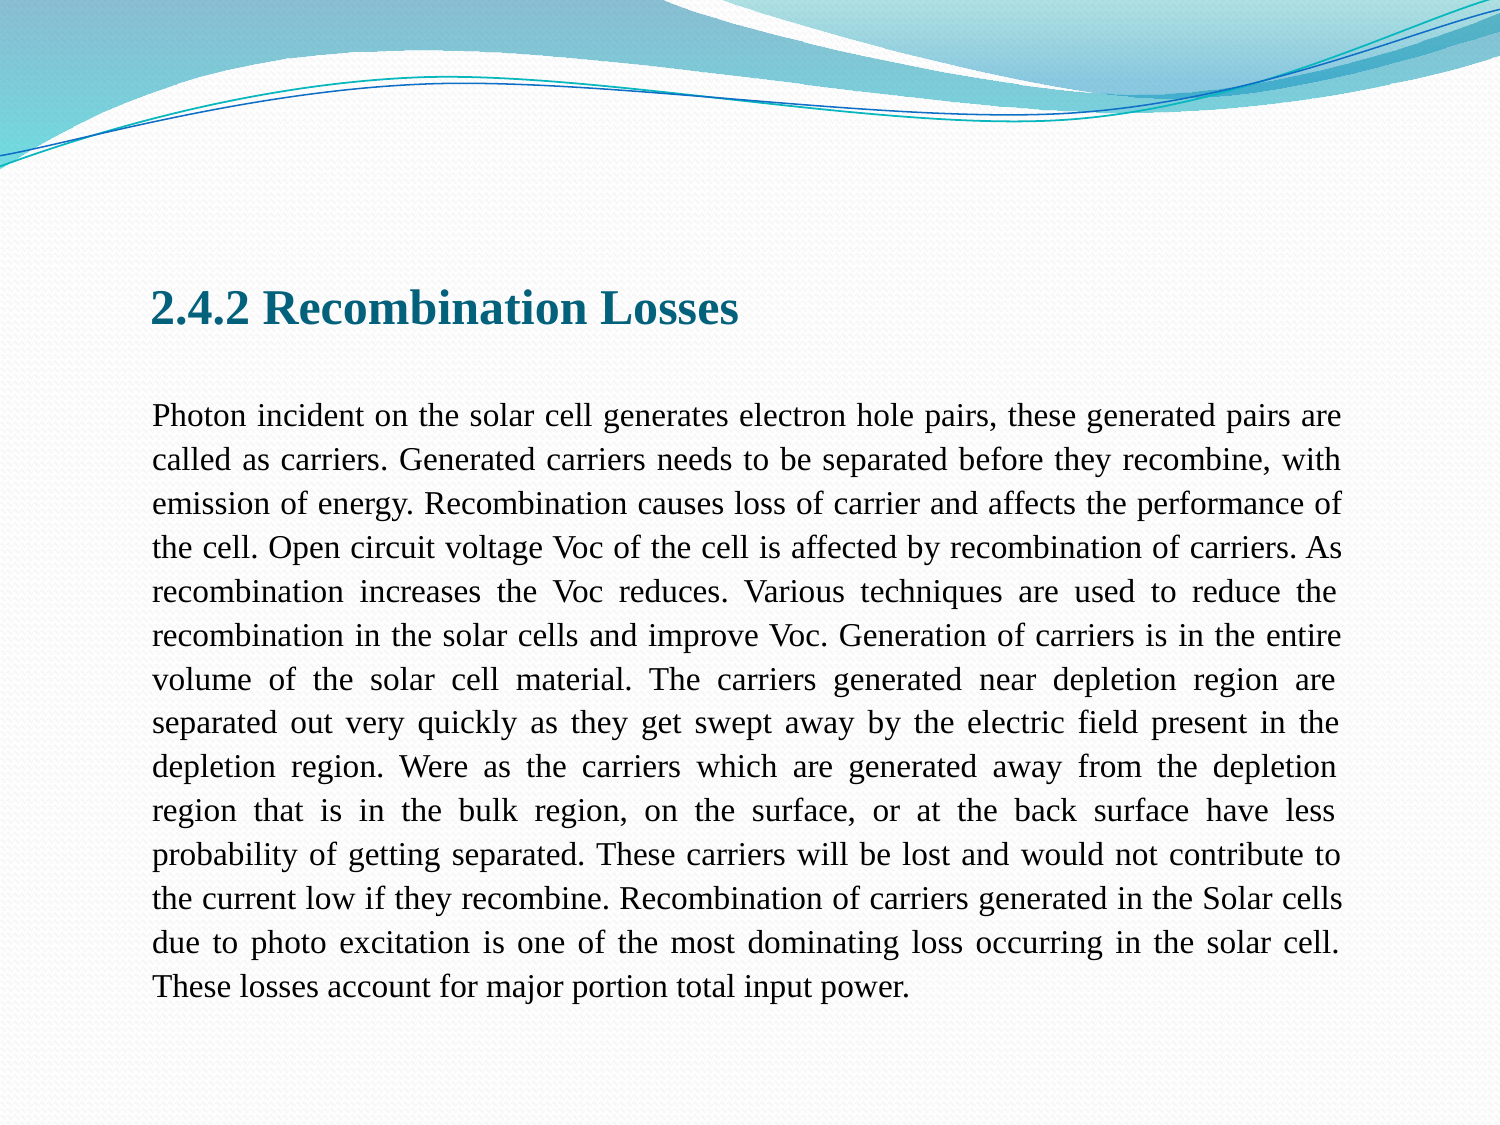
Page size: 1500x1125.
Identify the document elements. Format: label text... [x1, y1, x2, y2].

title 2.4.2 Recombination Losses [147, 144, 741, 335]
text_box Photon incident on the solar cell generates electron hole pairs, these generated pairs are called as carriers. Generated carriers needs to be separated before they recombine, with emission of energy. Recombination causes loss of carrier and affects the performance of the cell. Open circuit voltage Voc of the cell is affected by recombination of carriers. As recombination increases the Voc reduces. Various techniques are used to reduce the recombination in the solar cells and improve Voc. Generation of carriers is in the entire volume of the solar cell material. The carriers generated near depletion region are separated out very quickly as they get swept away by the electric field present in the depletion region. Were as the carriers which are generated away from the depletion region that is in the bulk region, on the surface, or at the back surface have less probability of getting separated. These carriers will be lost and would not contribute to the current low if they recombine. Recombination of carriers generated in the Solar cells due to photo excitation is one of the most dominating loss occurring in the solar cell. These losses account for major portion total input power. [150, 387, 1355, 1004]
